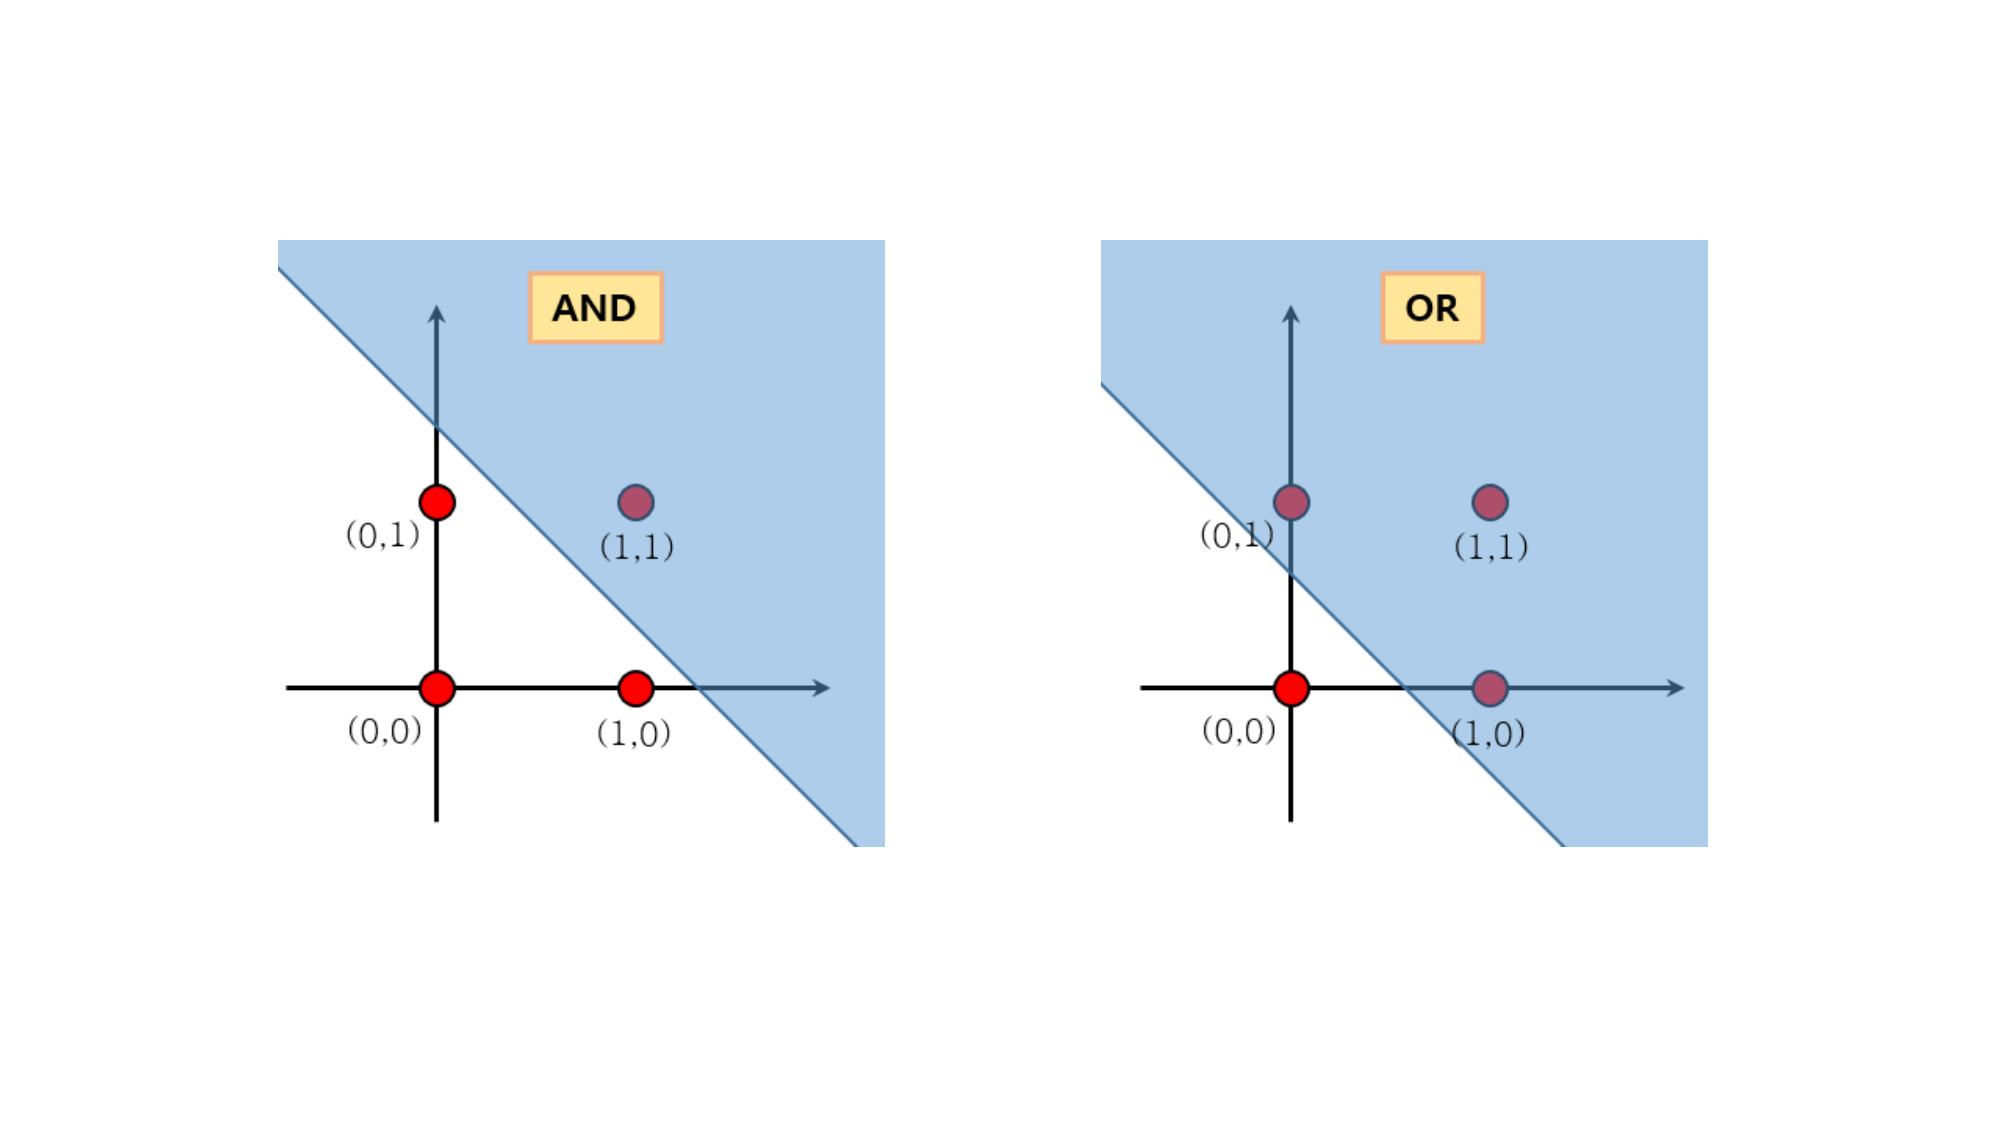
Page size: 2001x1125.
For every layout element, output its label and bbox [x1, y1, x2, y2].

picture [1100, 240, 1708, 847]
picture [278, 240, 885, 847]
